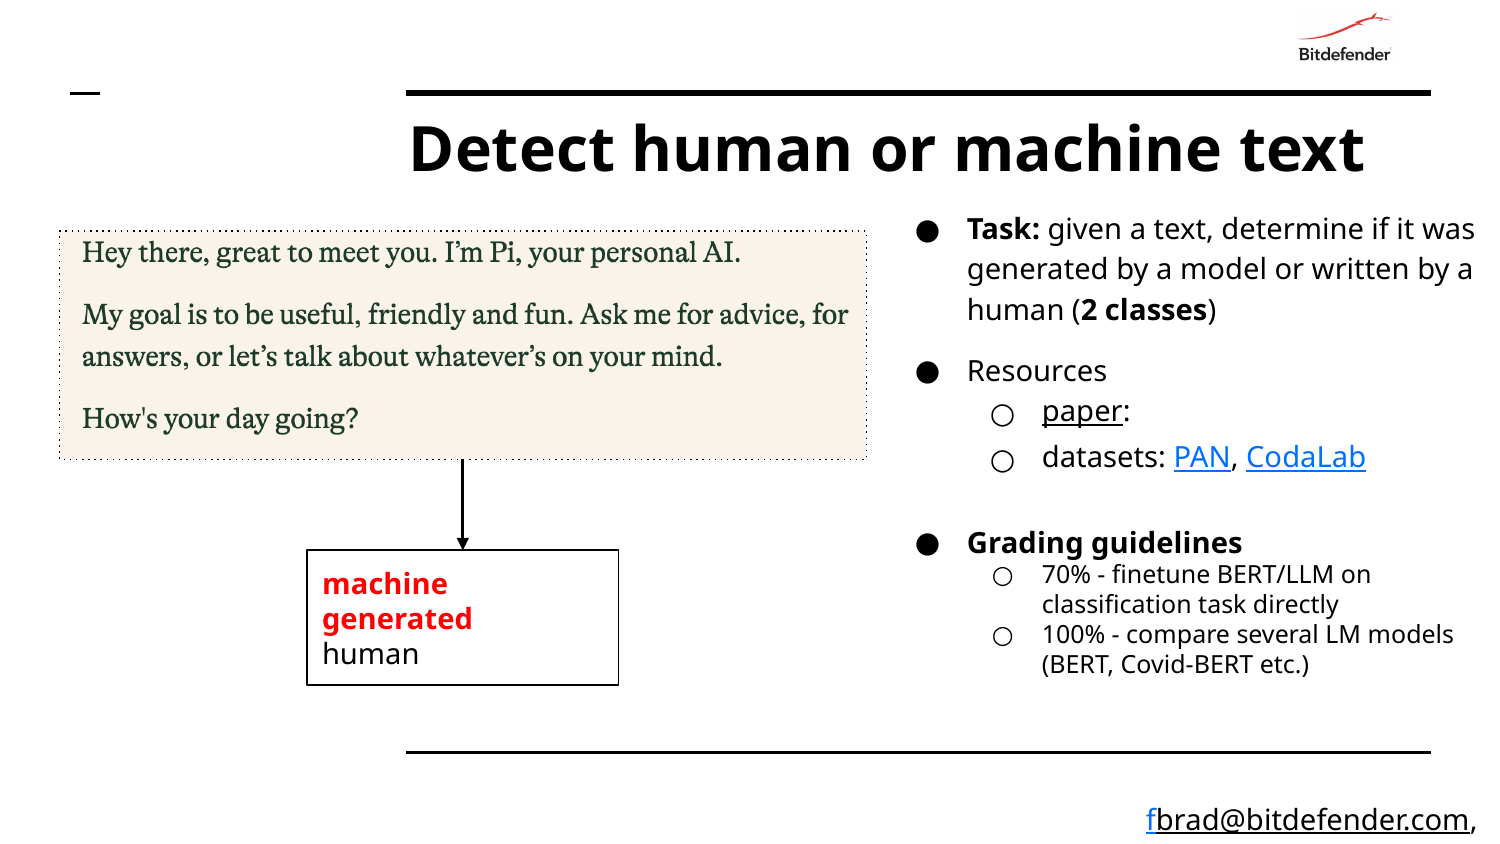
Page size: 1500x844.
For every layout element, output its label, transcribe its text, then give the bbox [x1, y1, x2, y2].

title Detect human or machine text [393, 94, 1431, 199]
picture [59, 231, 866, 459]
text_box fbrad@bitdefender.com, mdragoi@bitdefender.com [775, 785, 1500, 844]
text_box machine generated human [307, 550, 619, 685]
picture [1297, 12, 1398, 61]
list Task: given a text, determine if it was generated by a model or written by a human (2 classes) Resources paper: datasets: PAN, CodaLab Grading guidelines 70% - finetune BERT/LLM on classification task directly 100% - compare several LM models (BERT, Covid-BERT etc.) [876, 190, 1500, 742]
